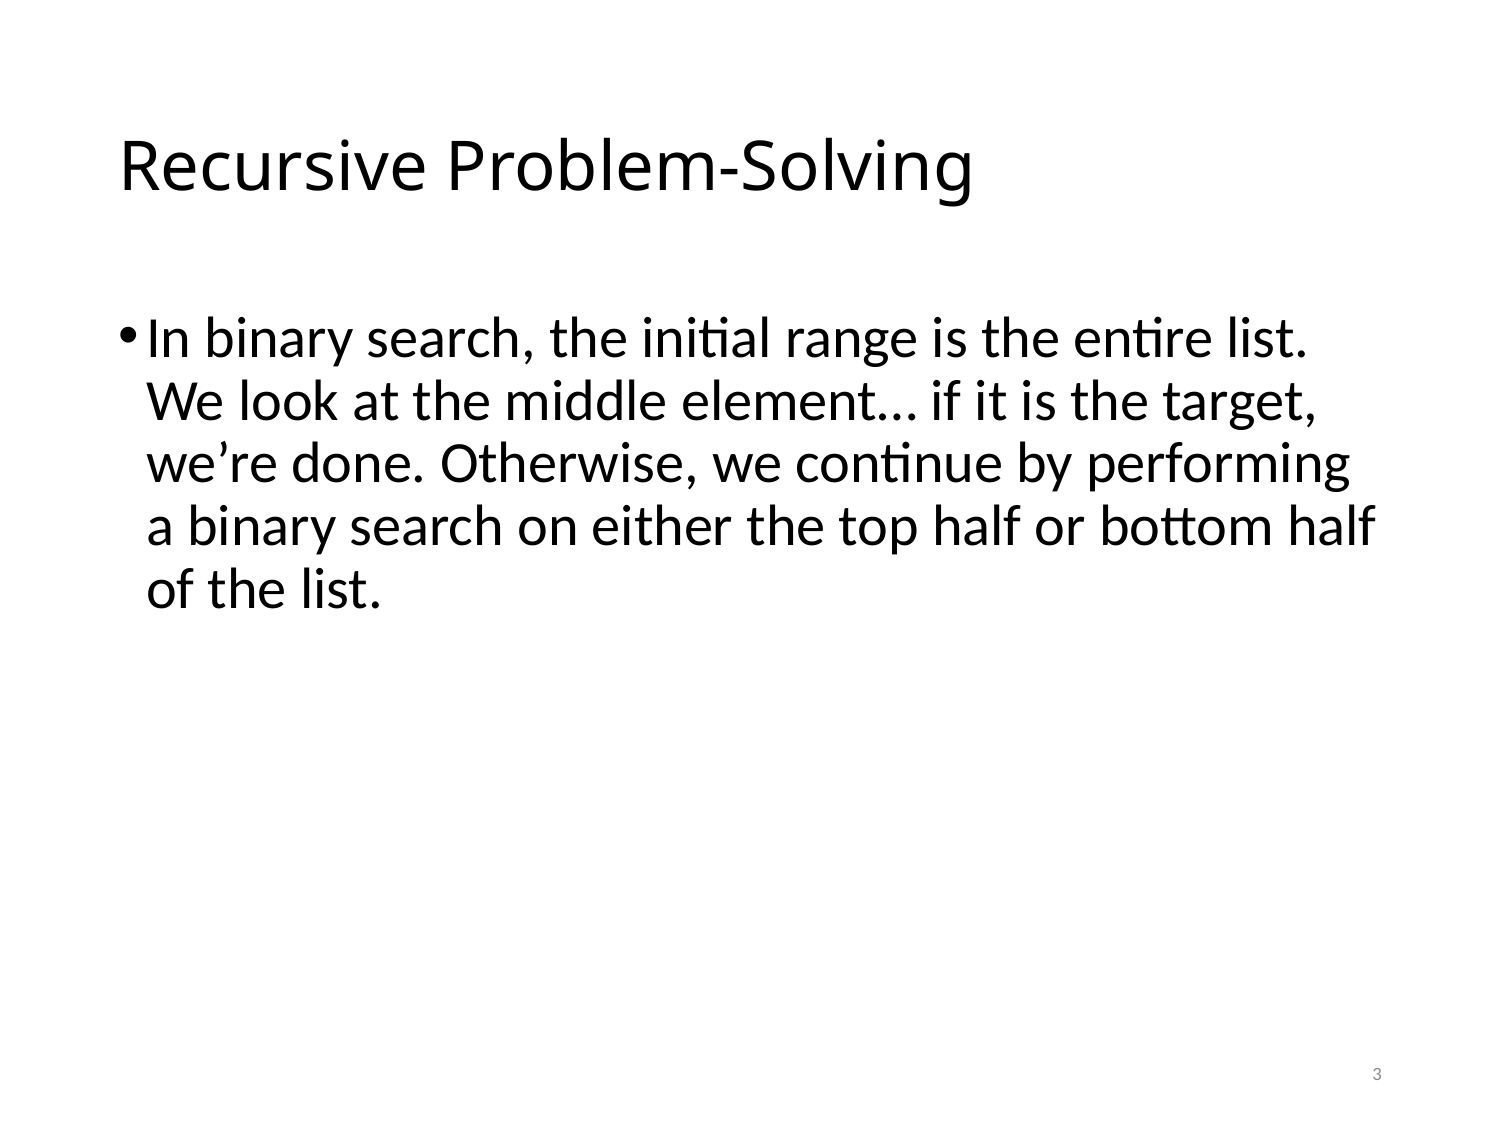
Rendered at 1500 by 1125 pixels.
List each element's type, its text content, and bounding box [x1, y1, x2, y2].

slide_number 3 [1059, 1042, 1397, 1103]
list In binary search, the initial range is the entire list. We look at the middle element… if it is the target, we’re done. Otherwise, we continue by performing a binary search on either the top half or bottom half of the list. [103, 299, 1397, 1014]
title Recursive Problem-Solving [103, 59, 1397, 278]
